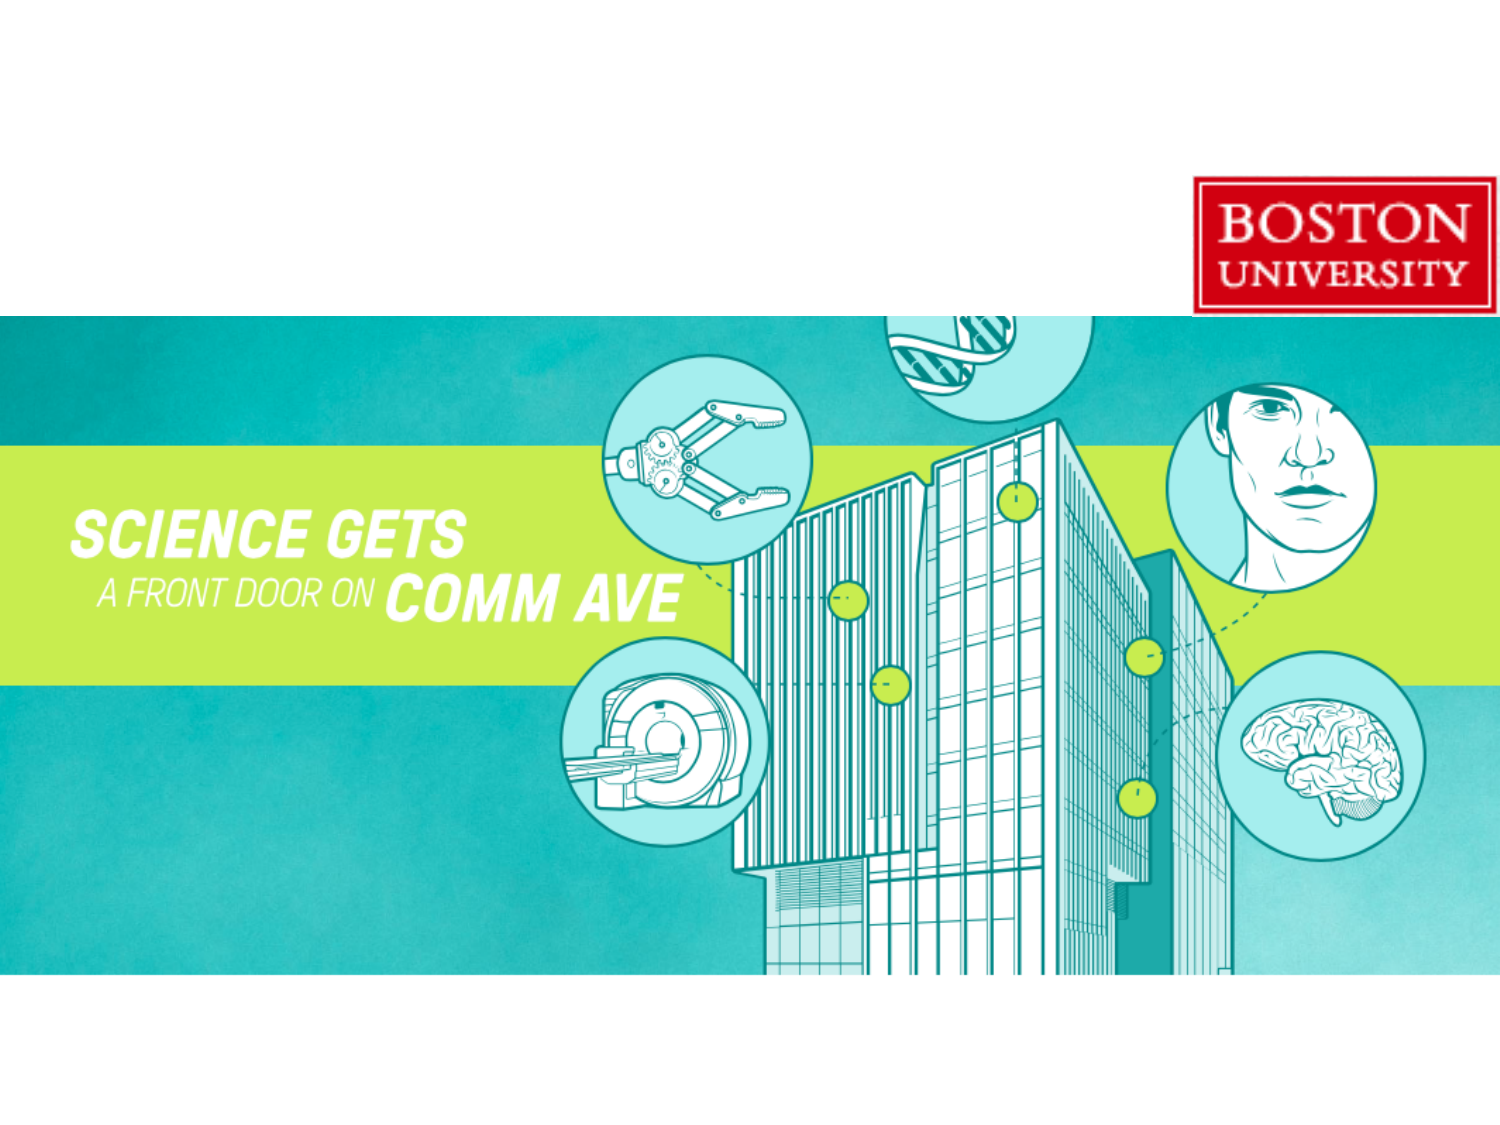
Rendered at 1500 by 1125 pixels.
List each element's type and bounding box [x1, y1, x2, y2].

picture [0, 175, 1500, 978]
